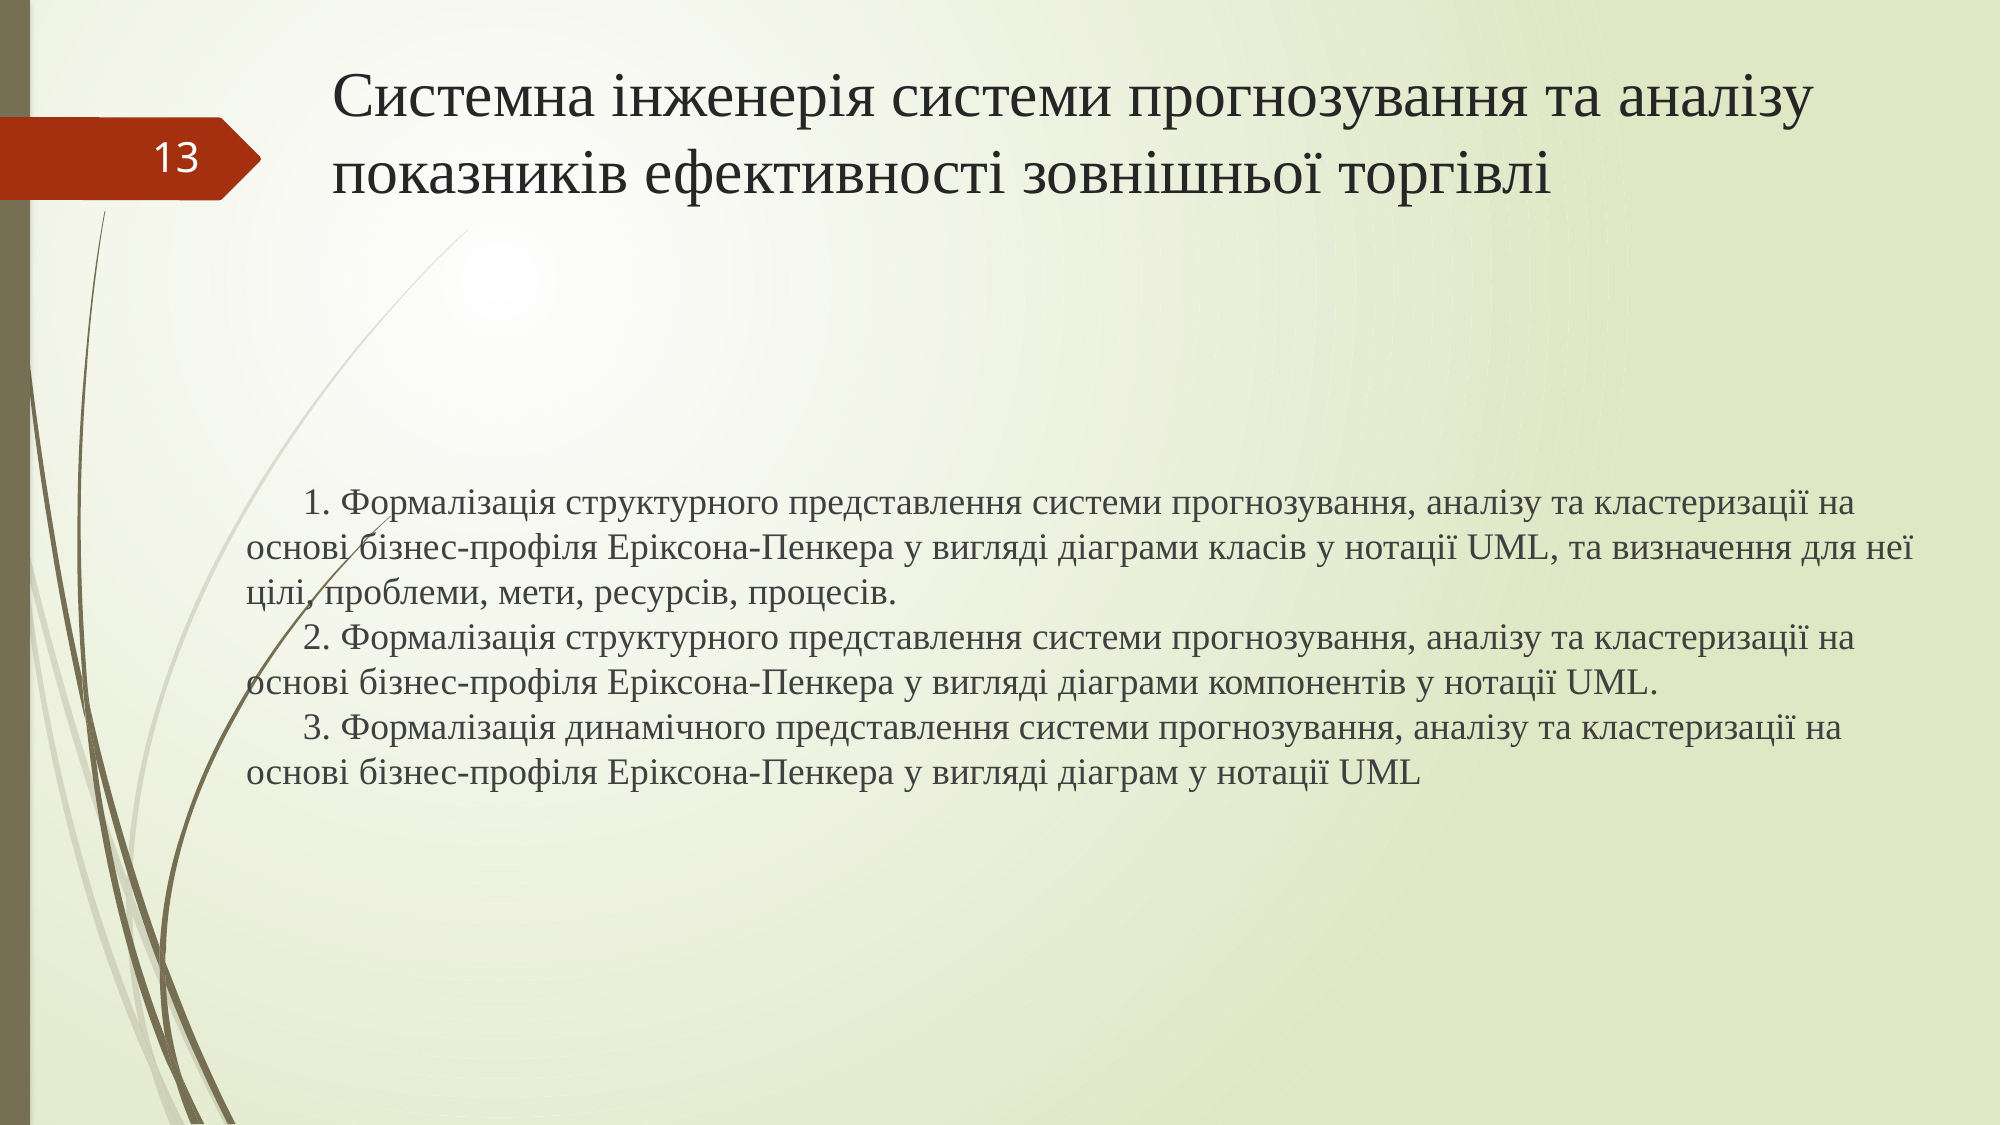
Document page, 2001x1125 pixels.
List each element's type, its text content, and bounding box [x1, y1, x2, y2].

list 1. Формалізація структурного представлення системи прогнозування, аналізу та кластеризації на основі бізнес-профіля Еріксона-Пенкера у вигляді діаграми класів у нотації UML, та визначення для неї цілі, проблеми, мети, ресурсів, процесів. 2. Формалізація структурного представлення системи прогнозування, аналізу та кластеризації на основі бізнес-профіля Еріксона-Пенкера у вигляді діаграми компонентів у нотації UML. 3. Формалізація динамічного представлення системи прогнозування, аналізу та кластеризації на основі бізнес-профіля Еріксона-Пенкера у вигляді діаграм у нотації UML [231, 469, 1933, 816]
slide_number 13 [87, 129, 216, 190]
title Системна інженерія системи прогнозування та аналізу показників ефективності зовнішньої торгівлі [317, 45, 1908, 256]
